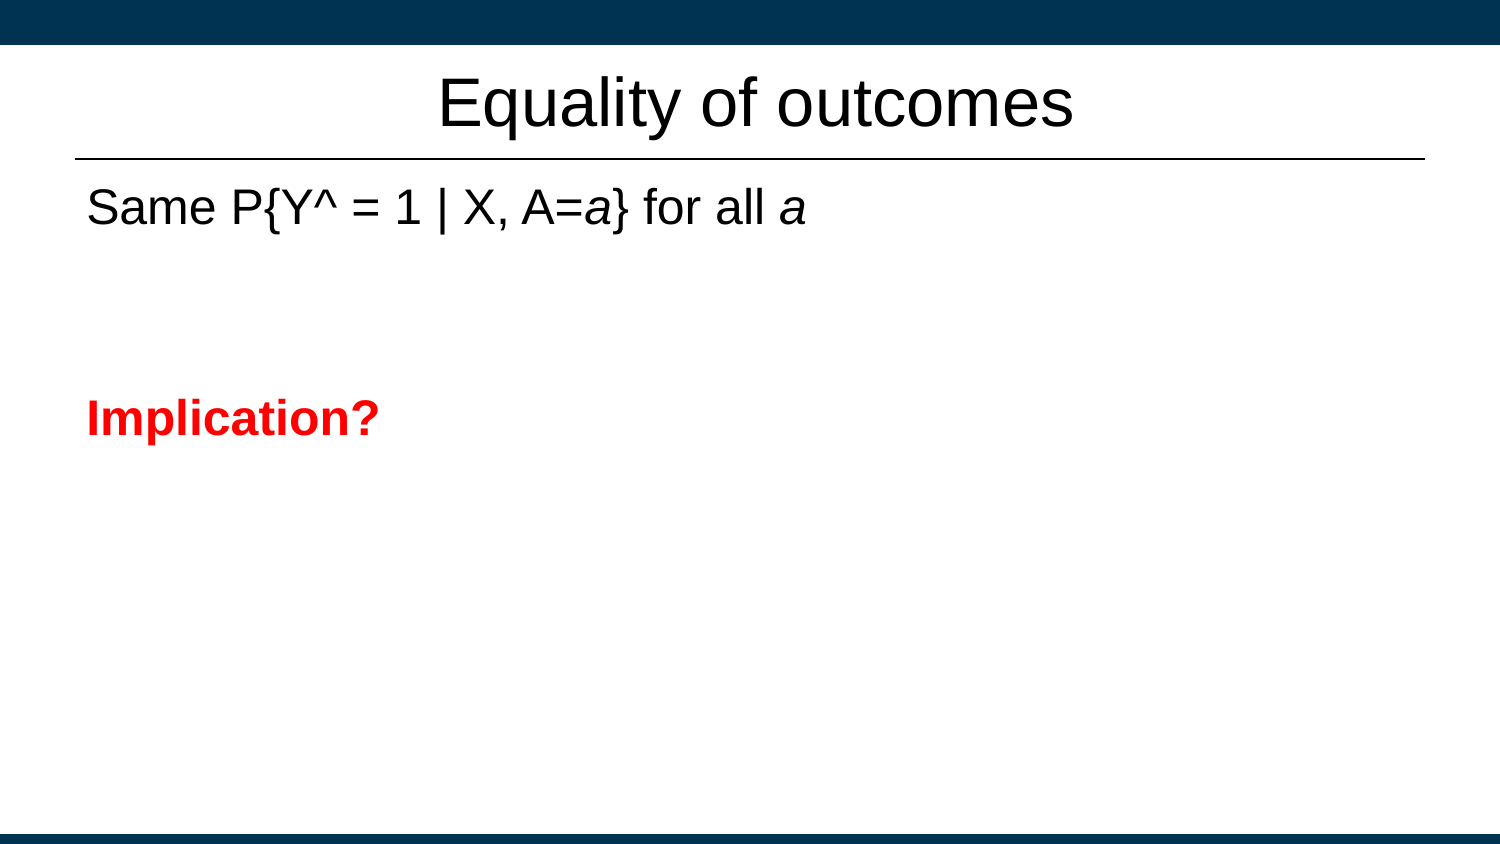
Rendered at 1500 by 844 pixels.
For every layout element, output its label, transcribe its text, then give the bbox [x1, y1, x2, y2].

list Same P{Y^ = 1 | X, A=a} for all a Implication? [75, 168, 1425, 726]
title Equality of outcomes [81, 46, 1432, 152]
